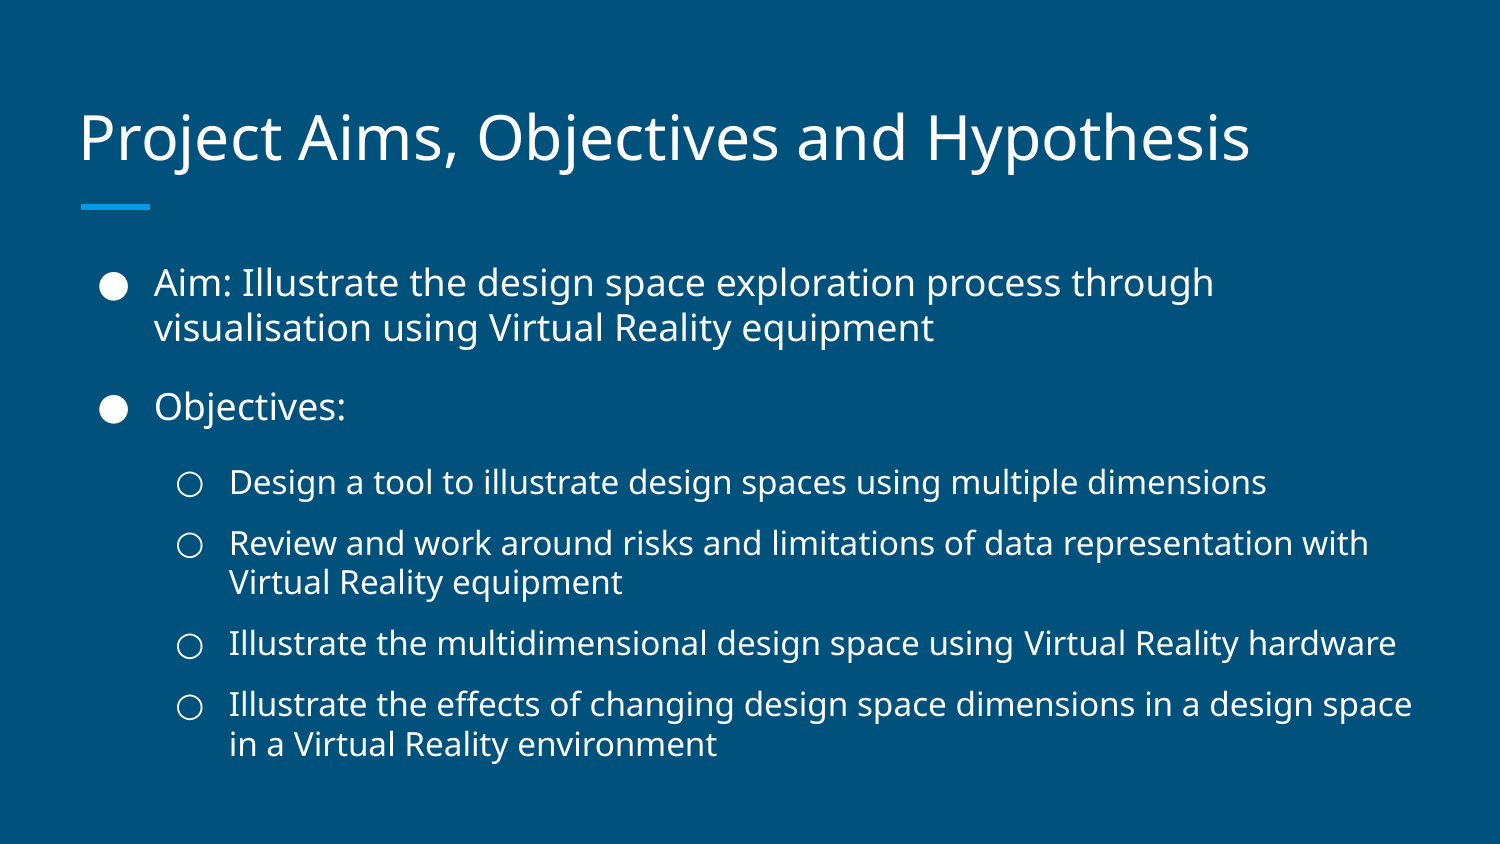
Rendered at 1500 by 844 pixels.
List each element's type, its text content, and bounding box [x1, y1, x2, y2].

list Aim: Illustrate the design space exploration process through visualisation using Virtual Reality equipment Objectives: Design a tool to illustrate design spaces using multiple dimensions Review and work around risks and limitations of data representation with Virtual Reality equipment Illustrate the multidimensional design space using Virtual Reality hardware Illustrate the effects of changing design space dimensions in a design space in a Virtual Reality environment [63, 244, 1437, 823]
title Project Aims, Objectives and Hypothesis [63, 75, 1437, 188]
